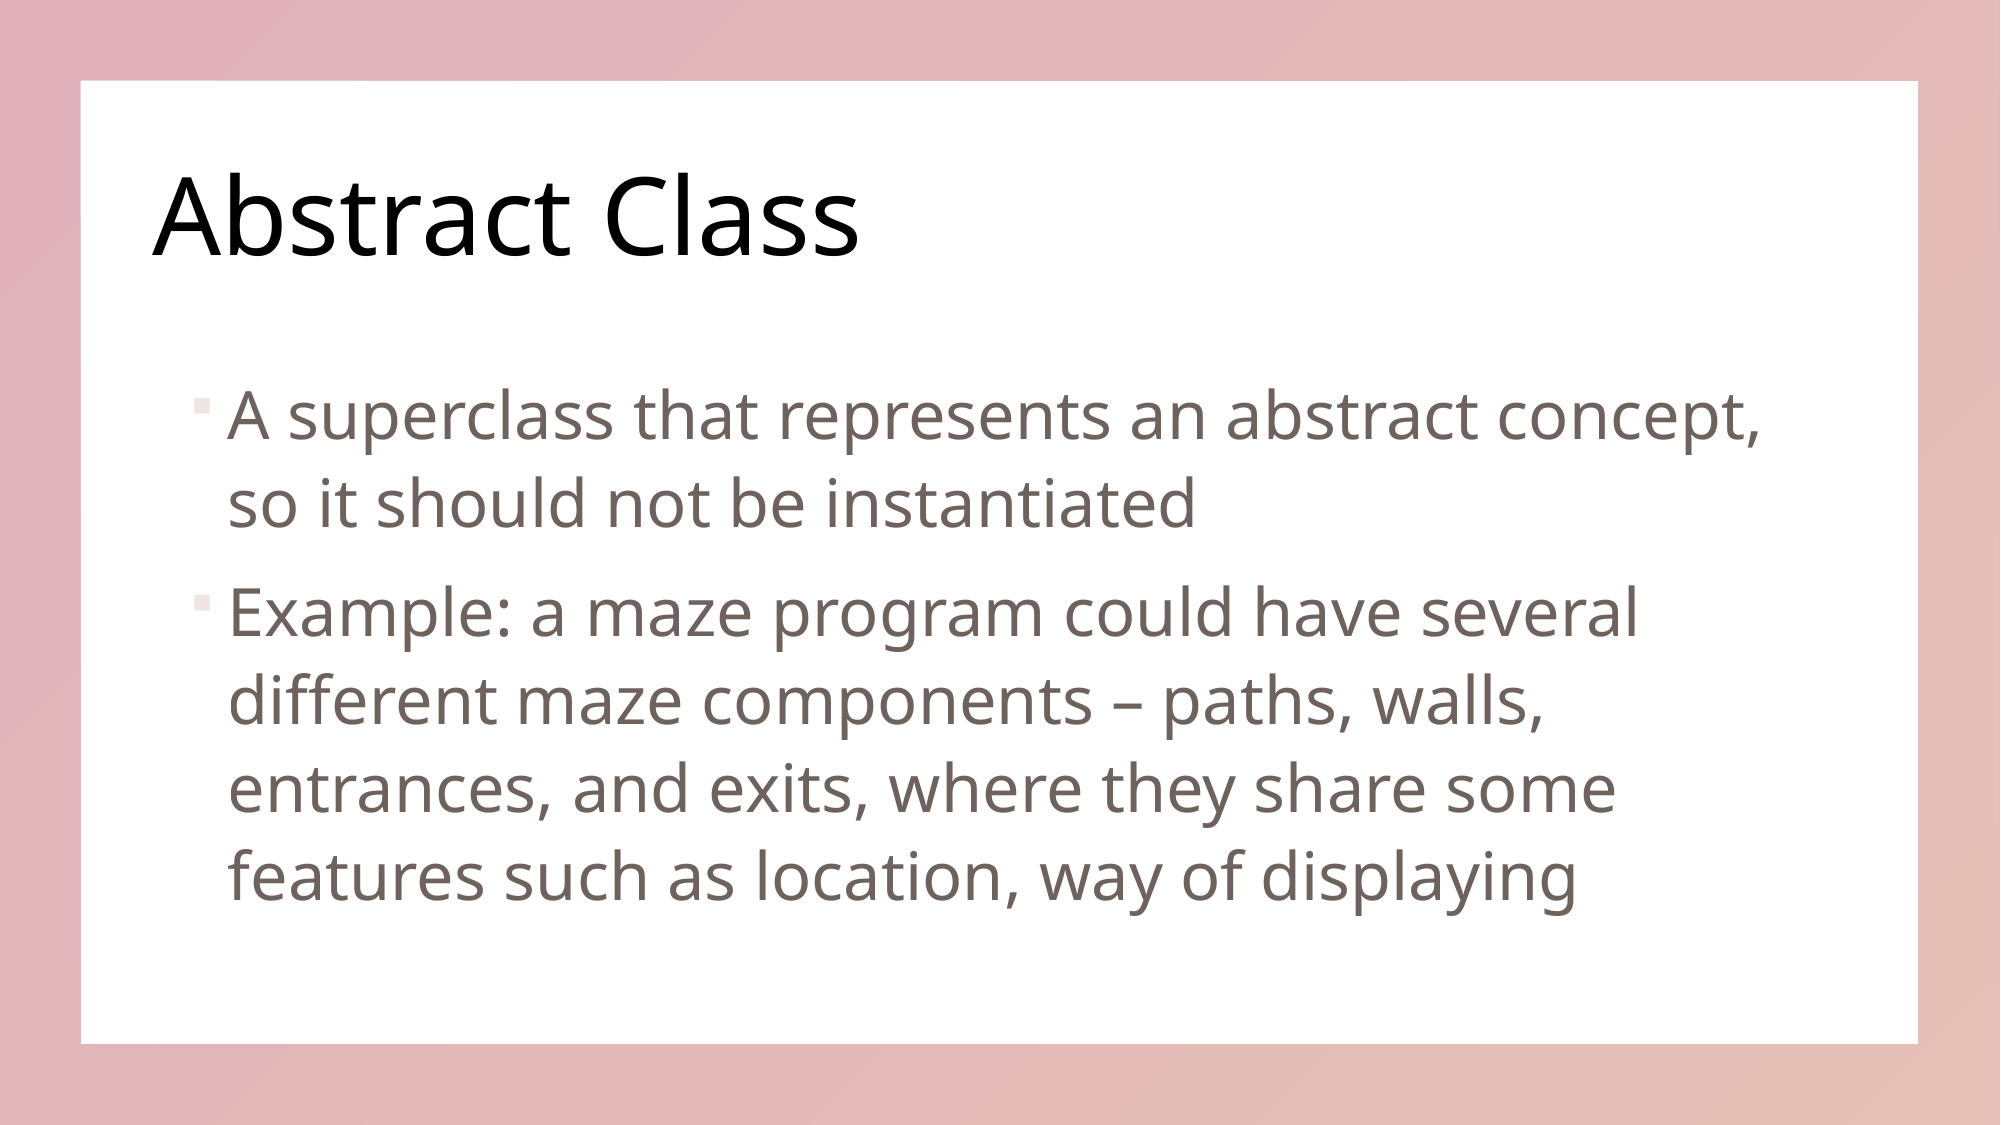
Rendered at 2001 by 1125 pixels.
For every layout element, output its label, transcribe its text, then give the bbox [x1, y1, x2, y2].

list A superclass that represents an abstract concept, so it should not be instantiated Example: a maze program could have several different maze components – paths, walls, entrances, and exits, where they share some features such as location, way of displaying [137, 357, 1863, 1014]
title Abstract Class [137, 111, 1863, 330]
